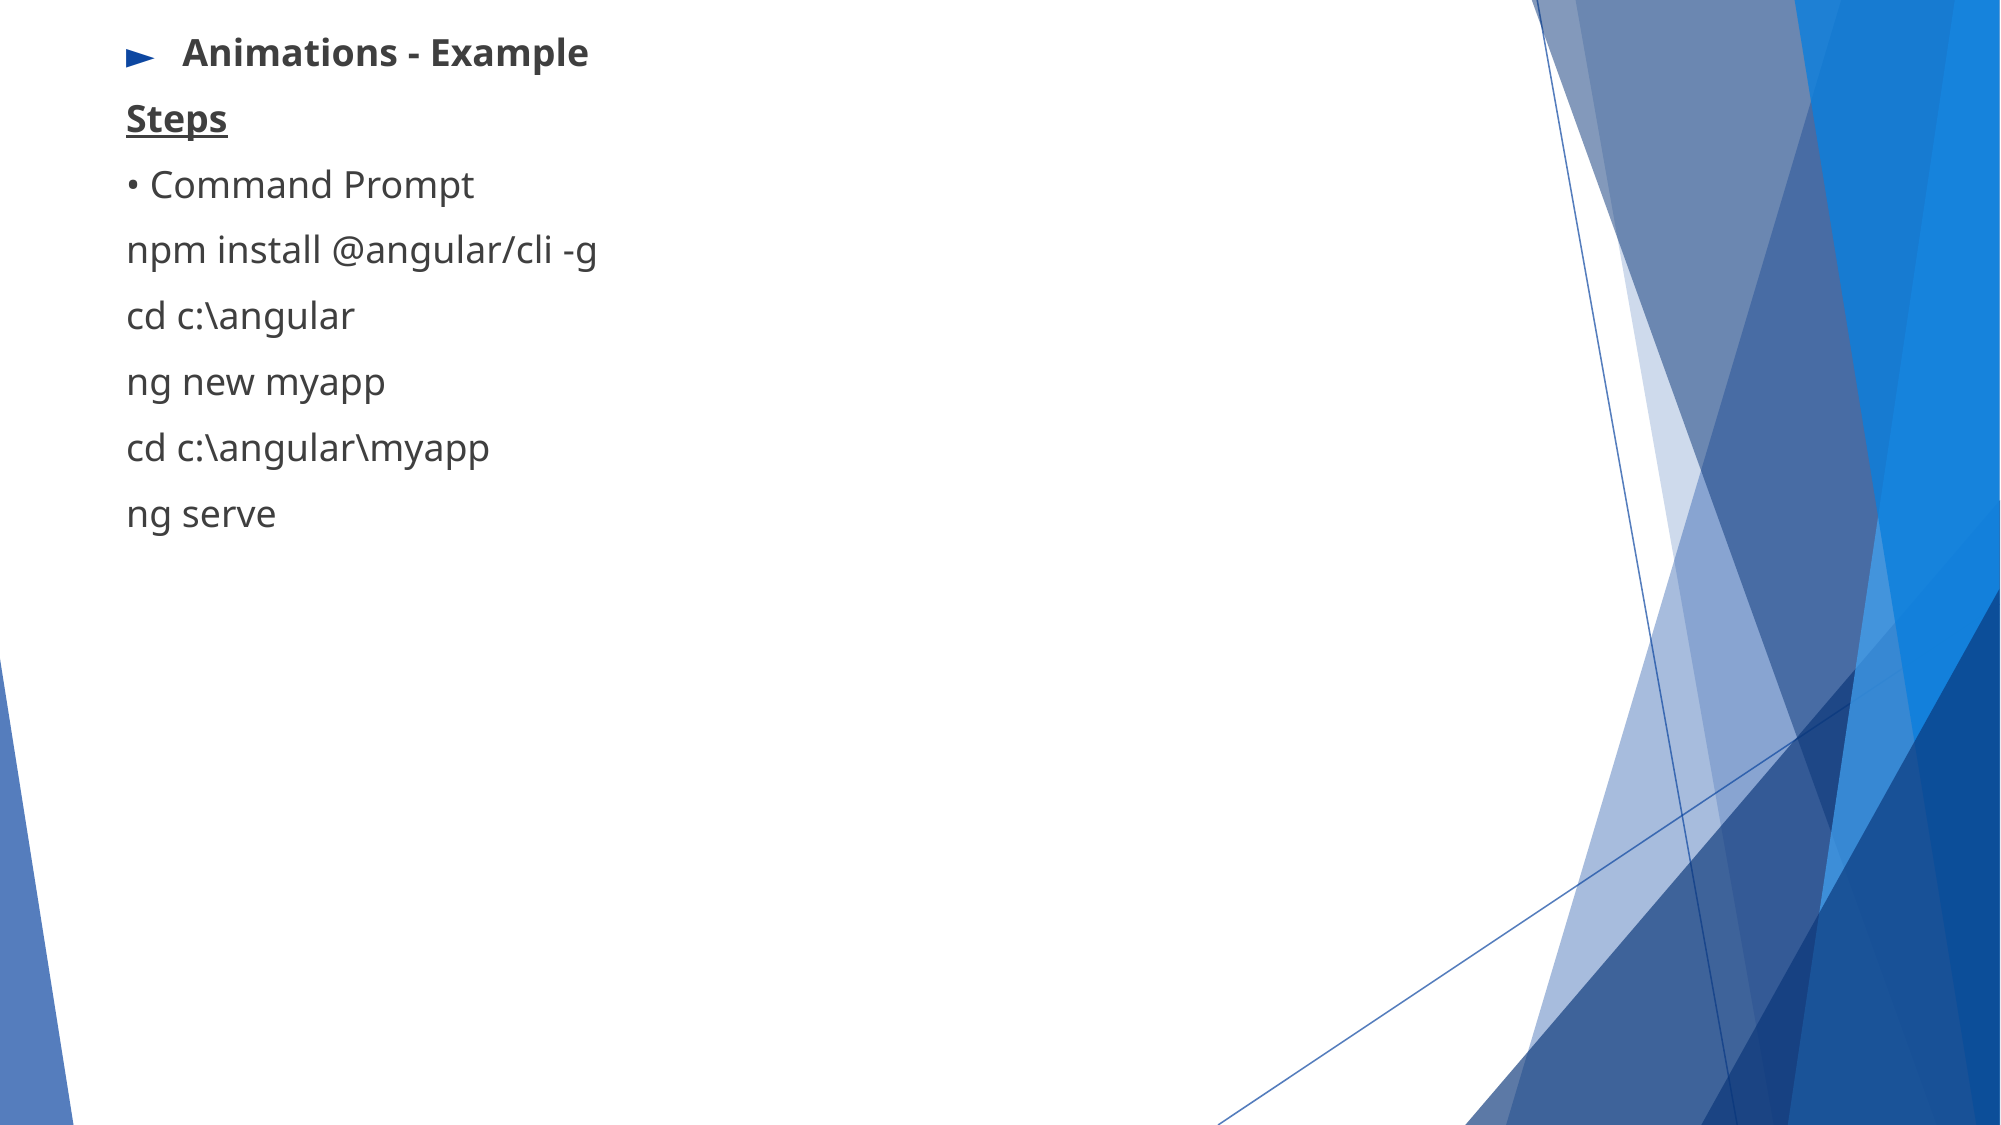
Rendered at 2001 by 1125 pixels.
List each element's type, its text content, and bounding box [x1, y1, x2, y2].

list Animations - Example Steps • Command Prompt npm install @angular/cli -g cd c:\angular ng new myapp cd c:\angular\myapp ng serve [111, 21, 1522, 1112]
